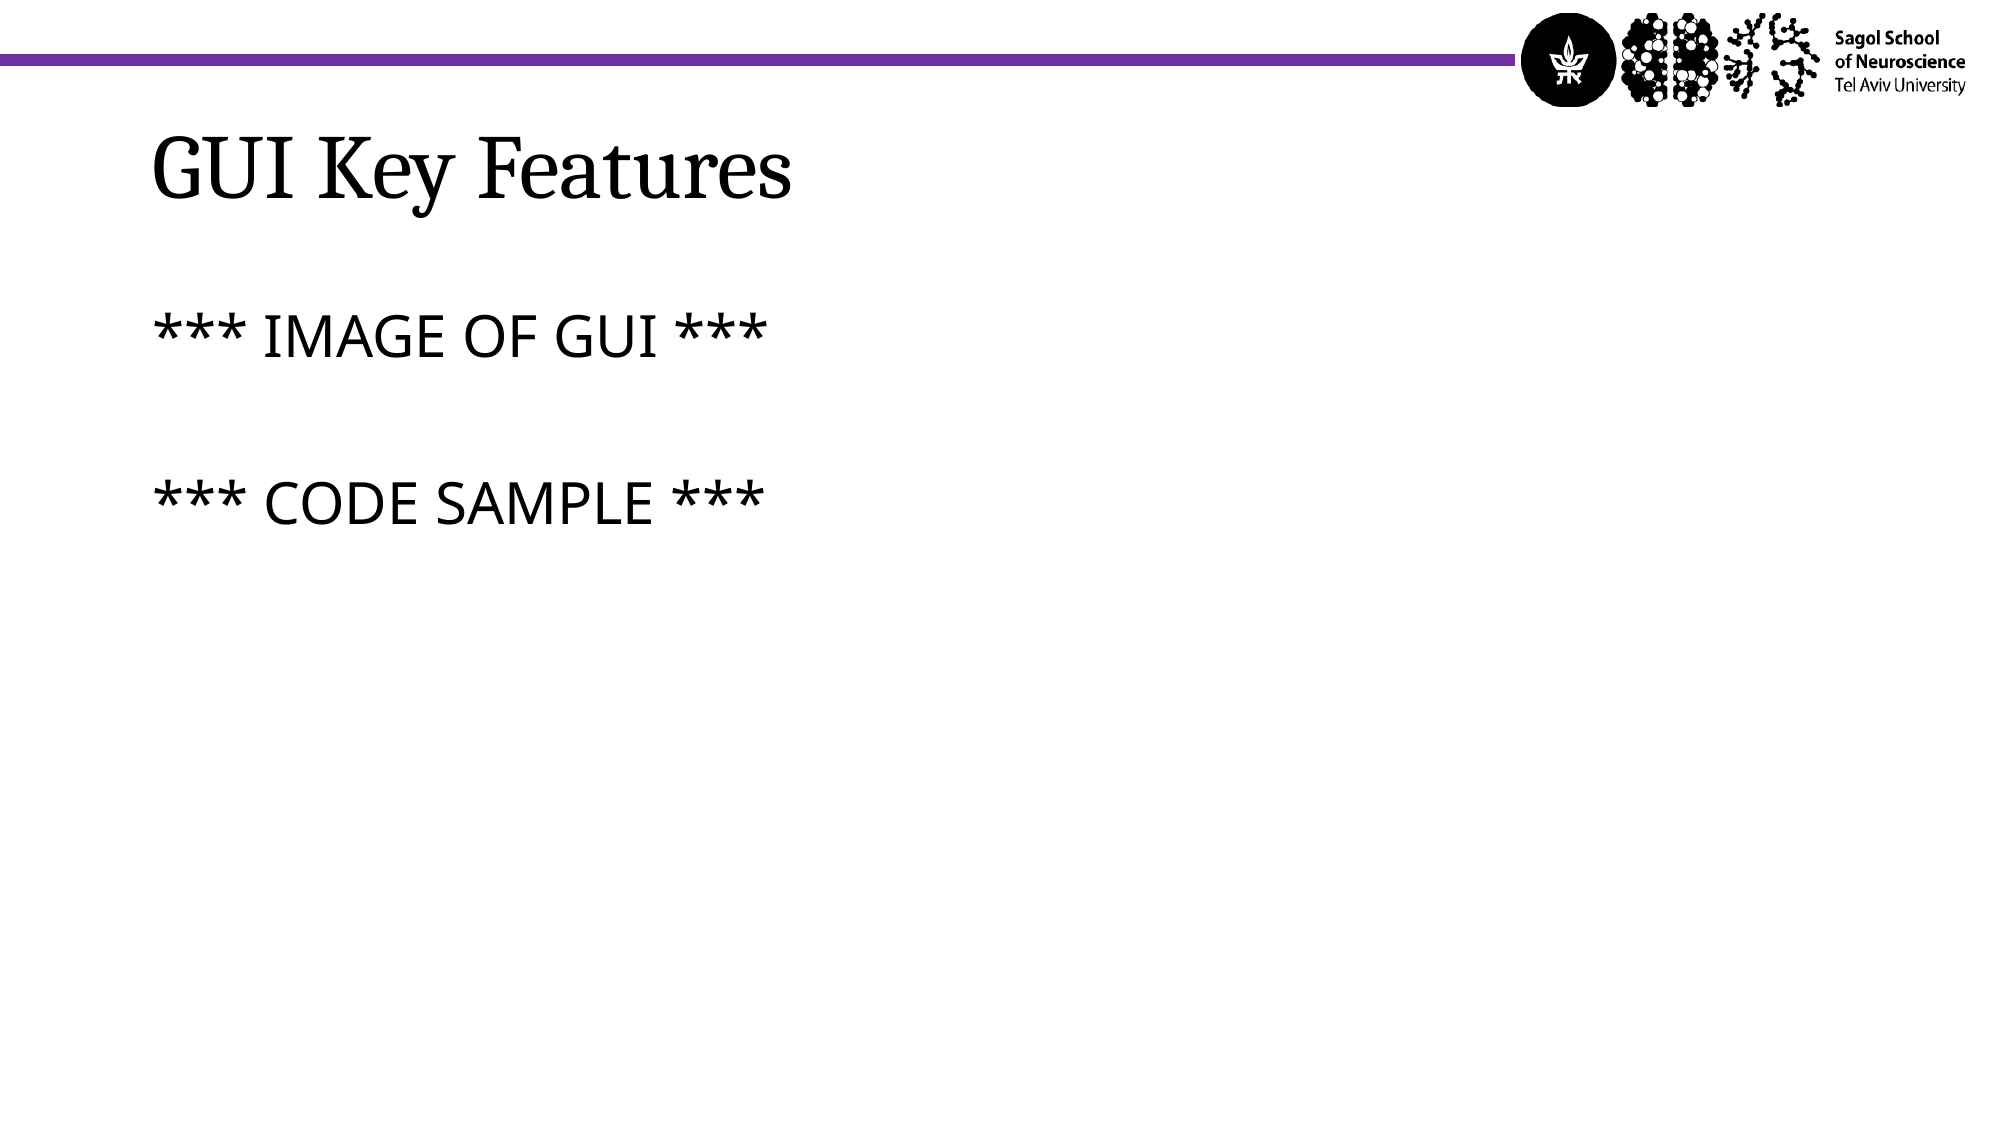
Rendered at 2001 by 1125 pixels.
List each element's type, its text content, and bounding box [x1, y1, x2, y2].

title GUI Key Features [137, 59, 1863, 278]
list *** IMAGE OF GUI *** *** CODE SAMPLE *** [137, 299, 1863, 1014]
picture [1514, 13, 1986, 107]
